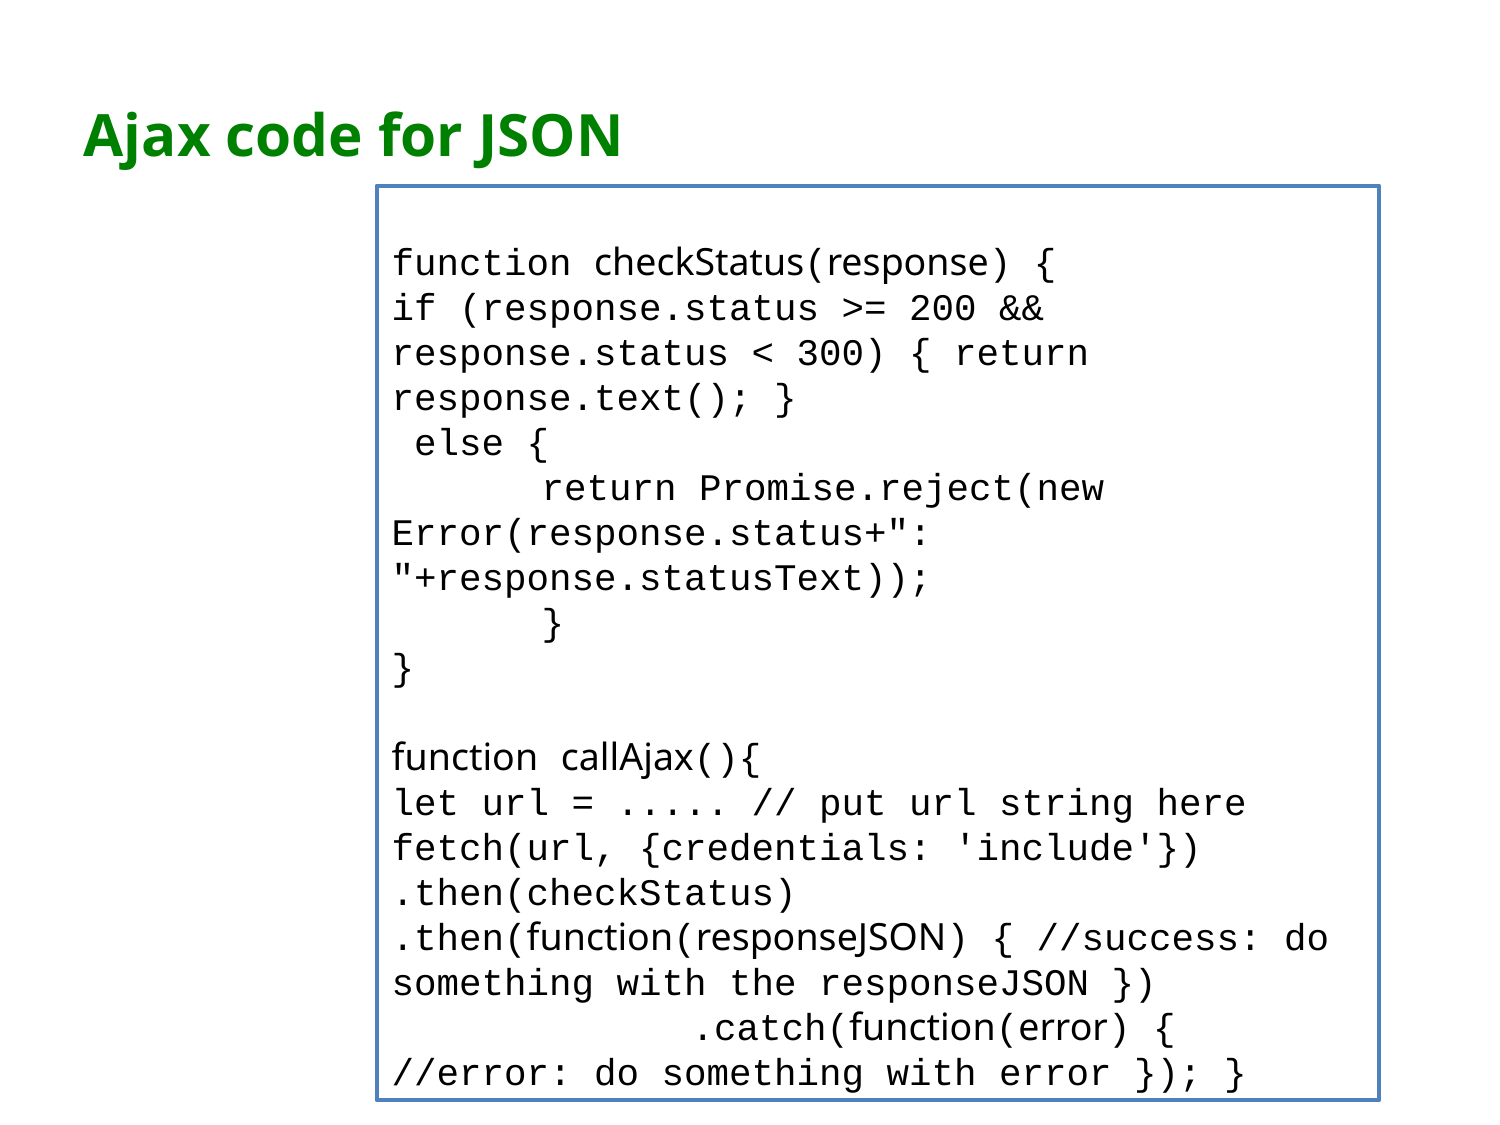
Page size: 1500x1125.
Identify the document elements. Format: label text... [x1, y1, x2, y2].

title Ajax code for JSON [68, 39, 1191, 227]
text_box function checkStatus(response) { if (response.status >= 200 && response.status < 300) { return response.text(); } else { return Promise.reject(new Error(response.status+": "+response.statusText)); } } function callAjax(){ let url = ..... // put url string here fetch(url, {credentials: 'include'}) .then(checkStatus) .then(function(responseJSON) { //success: do something with the responseJSON }) .catch(function(error) { //error: do something with error }); } [375, 184, 1381, 1102]
